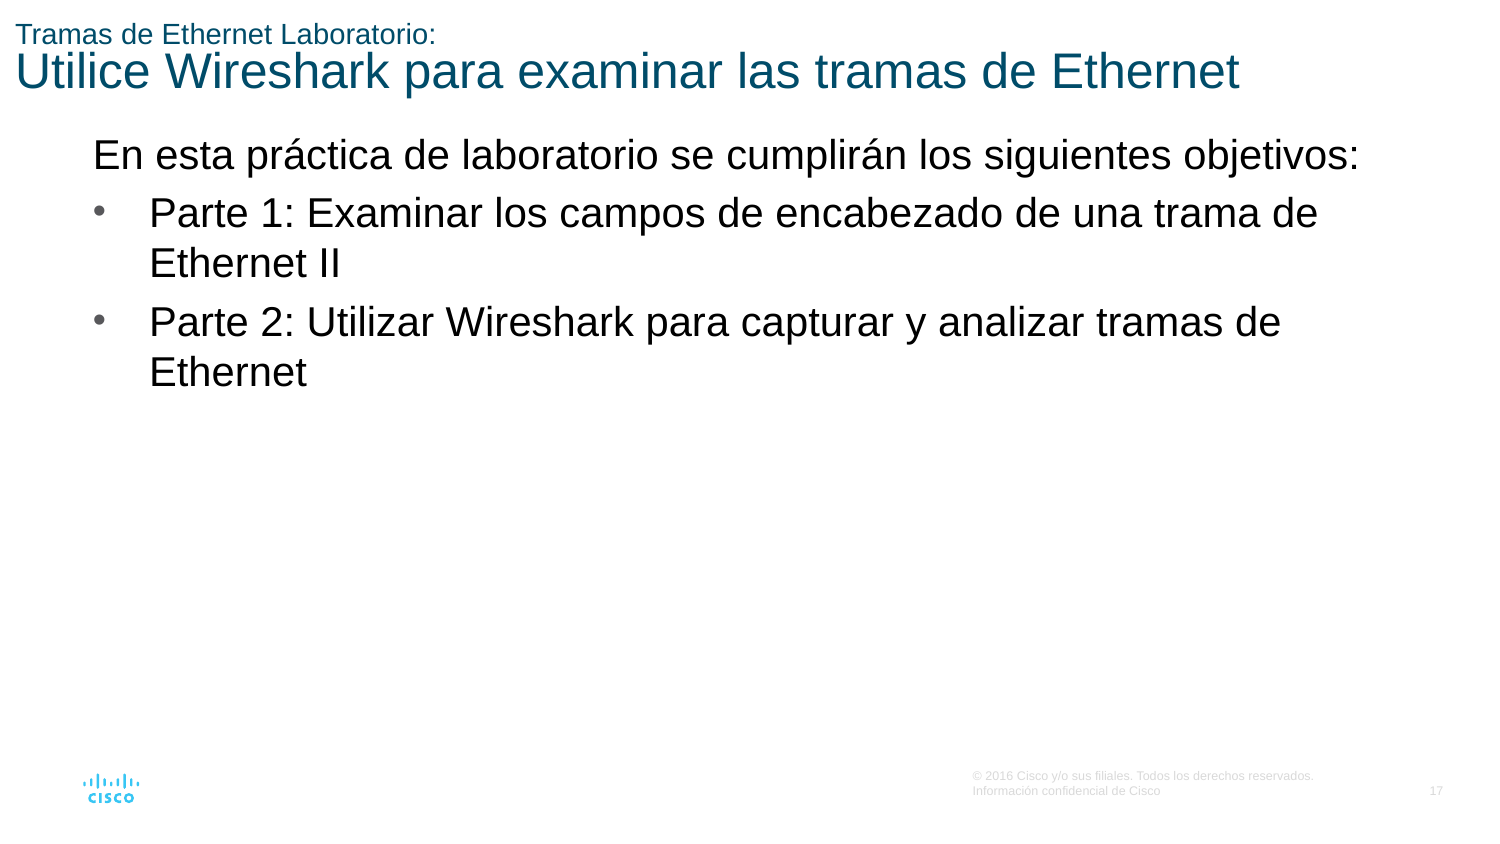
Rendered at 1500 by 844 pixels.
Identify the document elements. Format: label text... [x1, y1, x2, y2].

list En esta práctica de laboratorio se cumplirán los siguientes objetivos: Parte 1: Examinar los campos de encabezado de una trama de Ethernet II Parte 2: Utilizar Wireshark para capturar y analizar tramas de Ethernet [77, 120, 1437, 726]
title Tramas de Ethernet Laboratorio: Utilice Wireshark para examinar las tramas de Ethernet [0, 0, 1369, 121]
